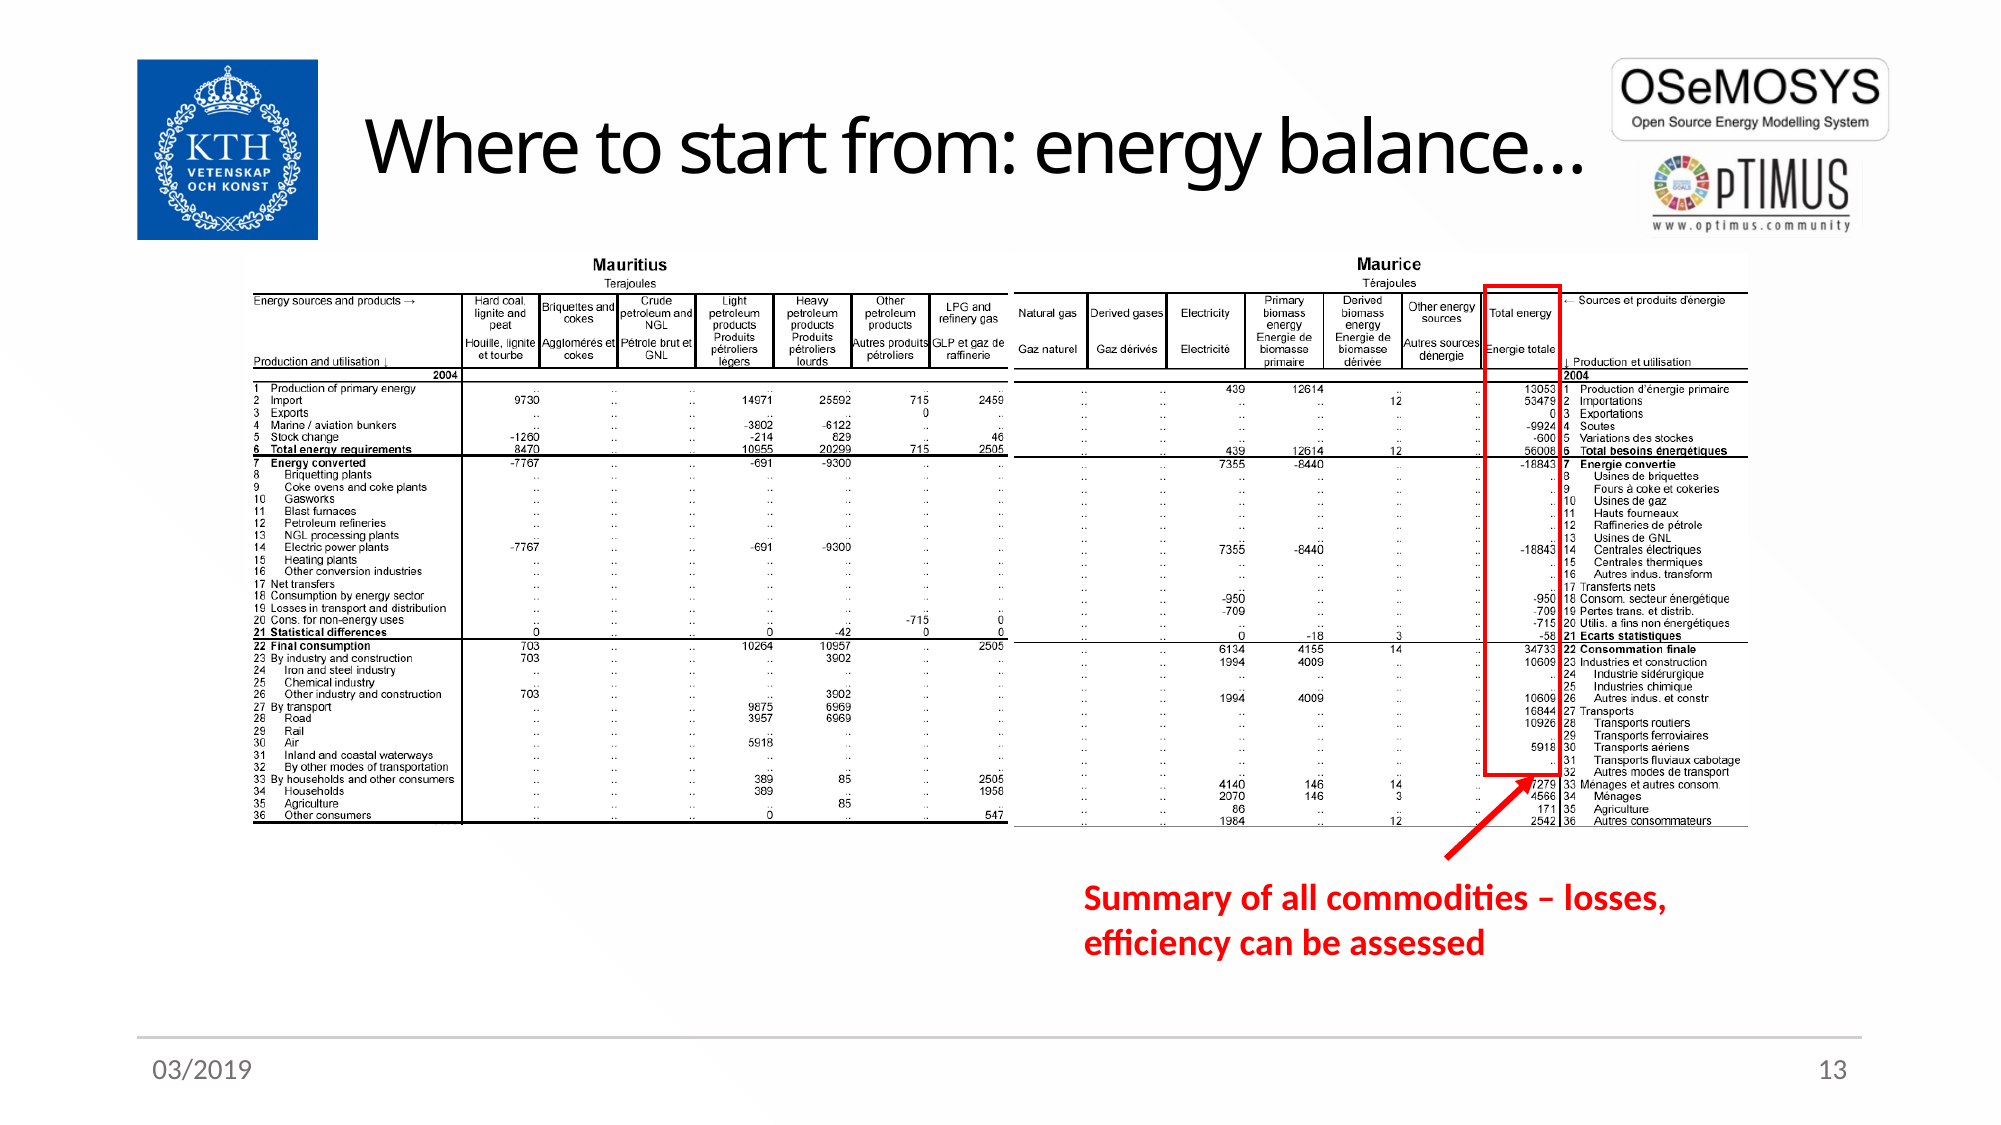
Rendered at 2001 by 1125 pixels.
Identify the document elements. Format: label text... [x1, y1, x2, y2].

picture [1588, 43, 1913, 161]
picture [137, 59, 318, 240]
picture [247, 253, 1011, 825]
picture [1014, 253, 1748, 827]
slide_number 13 [1667, 1042, 1863, 1103]
title Where to start from: energy balance… [349, 59, 1863, 240]
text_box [1068, 286, 1757, 1043]
slide_number 03/2019 [137, 1042, 333, 1103]
